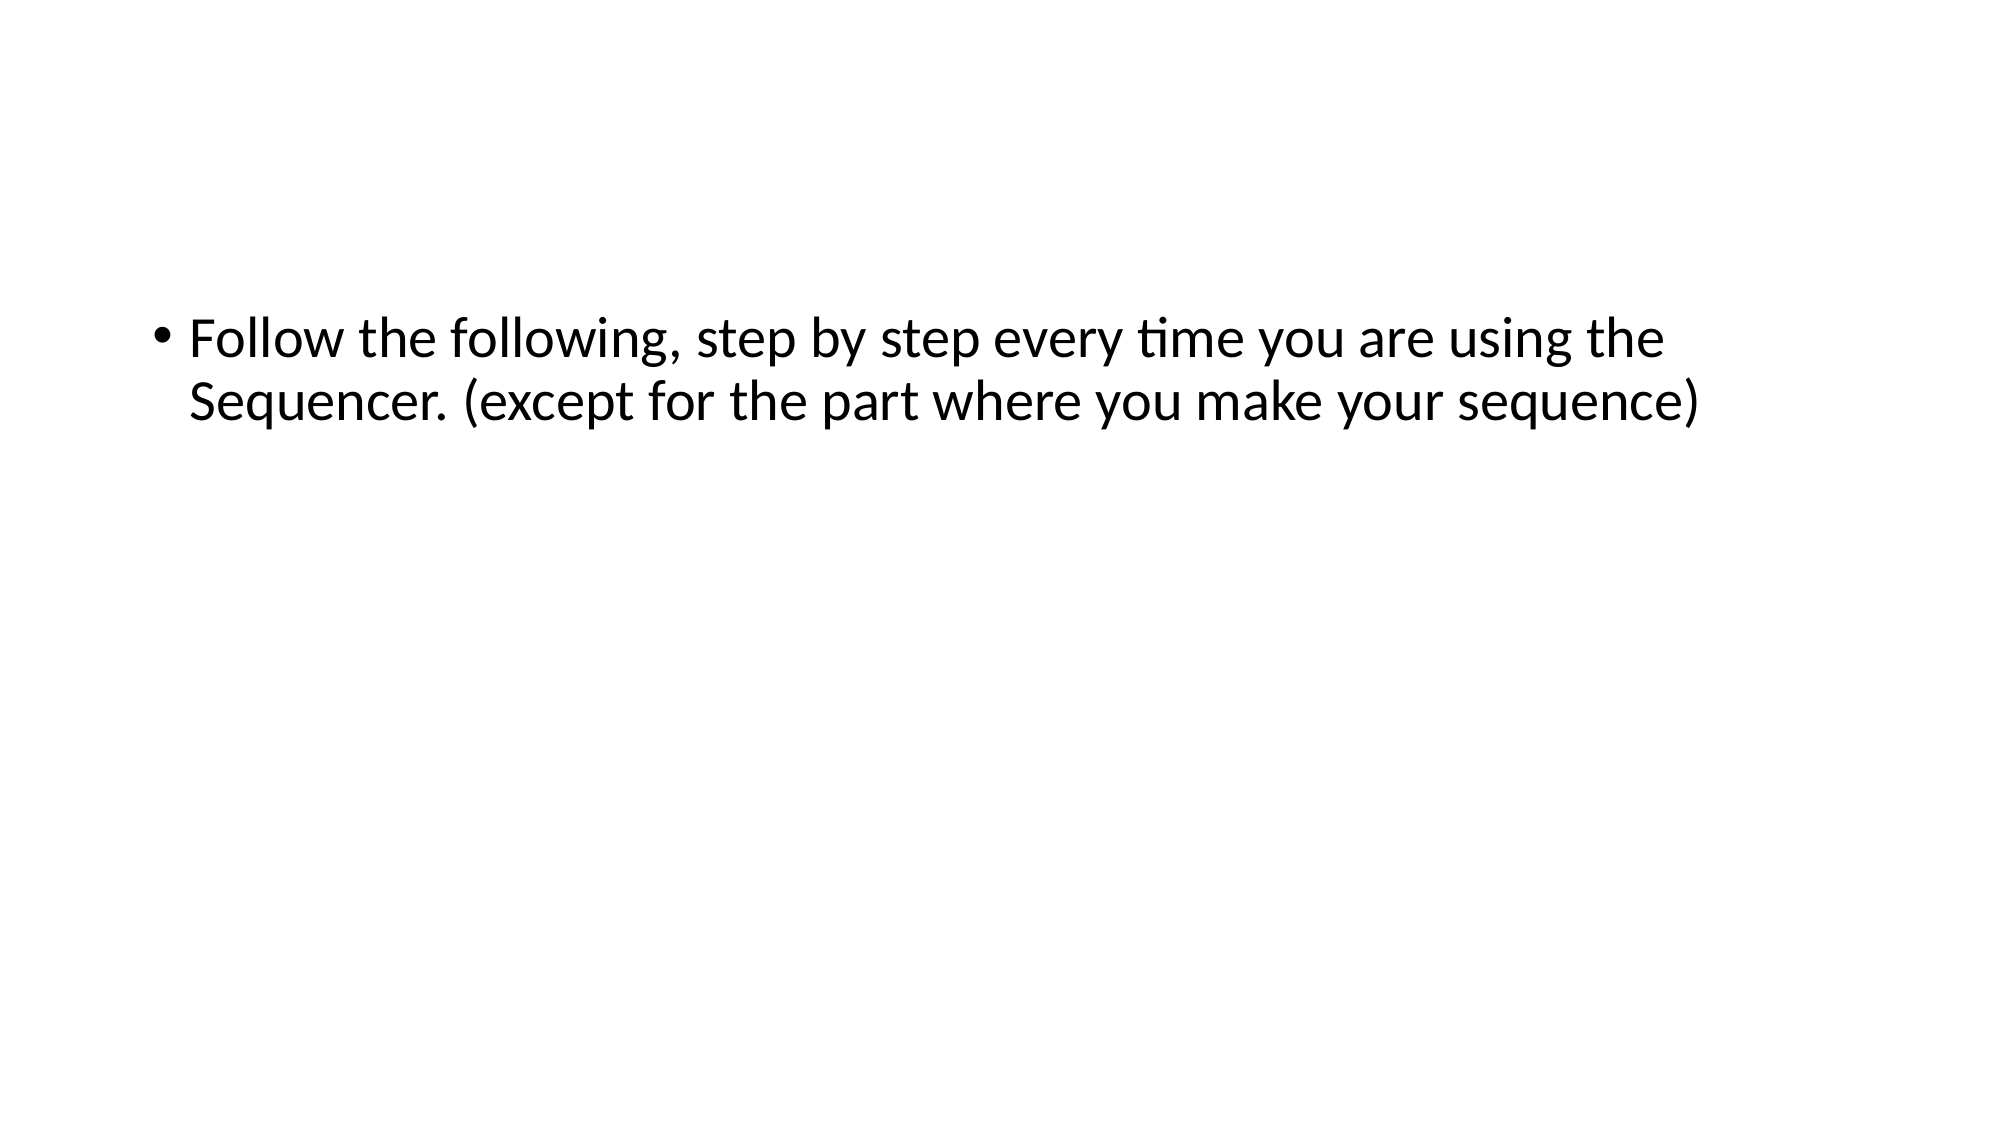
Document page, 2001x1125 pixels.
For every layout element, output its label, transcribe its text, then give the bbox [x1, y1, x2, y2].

list Follow the following, step by step every time you are using the Sequencer. (except for the part where you make your sequence) [137, 299, 1863, 1014]
